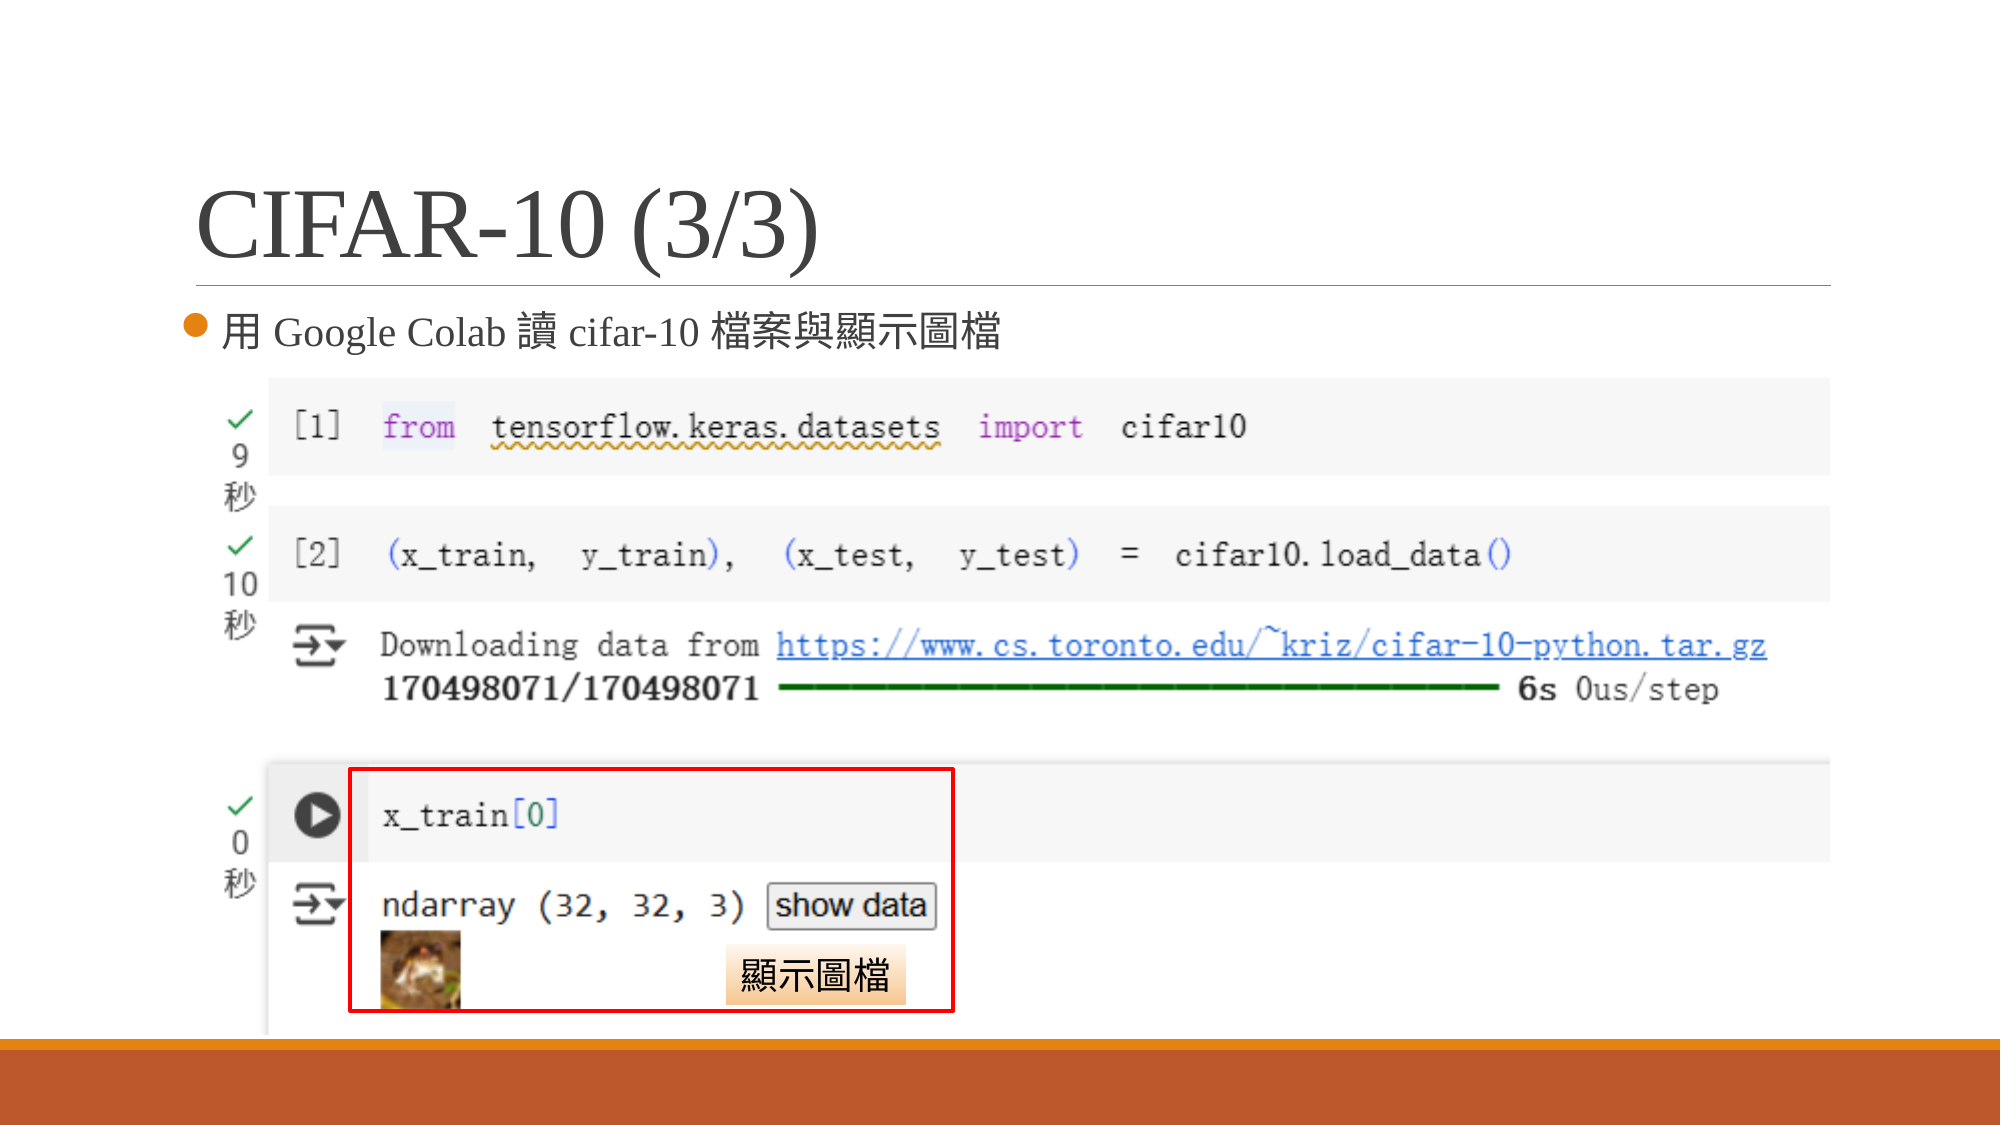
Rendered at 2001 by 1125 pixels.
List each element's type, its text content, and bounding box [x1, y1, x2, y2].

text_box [219, 374, 1831, 1036]
list 用Google Colab讀cifar-10檔案與顯示圖檔 [180, 302, 1830, 963]
title CIFAR-10 (3/3) [180, 47, 1830, 285]
